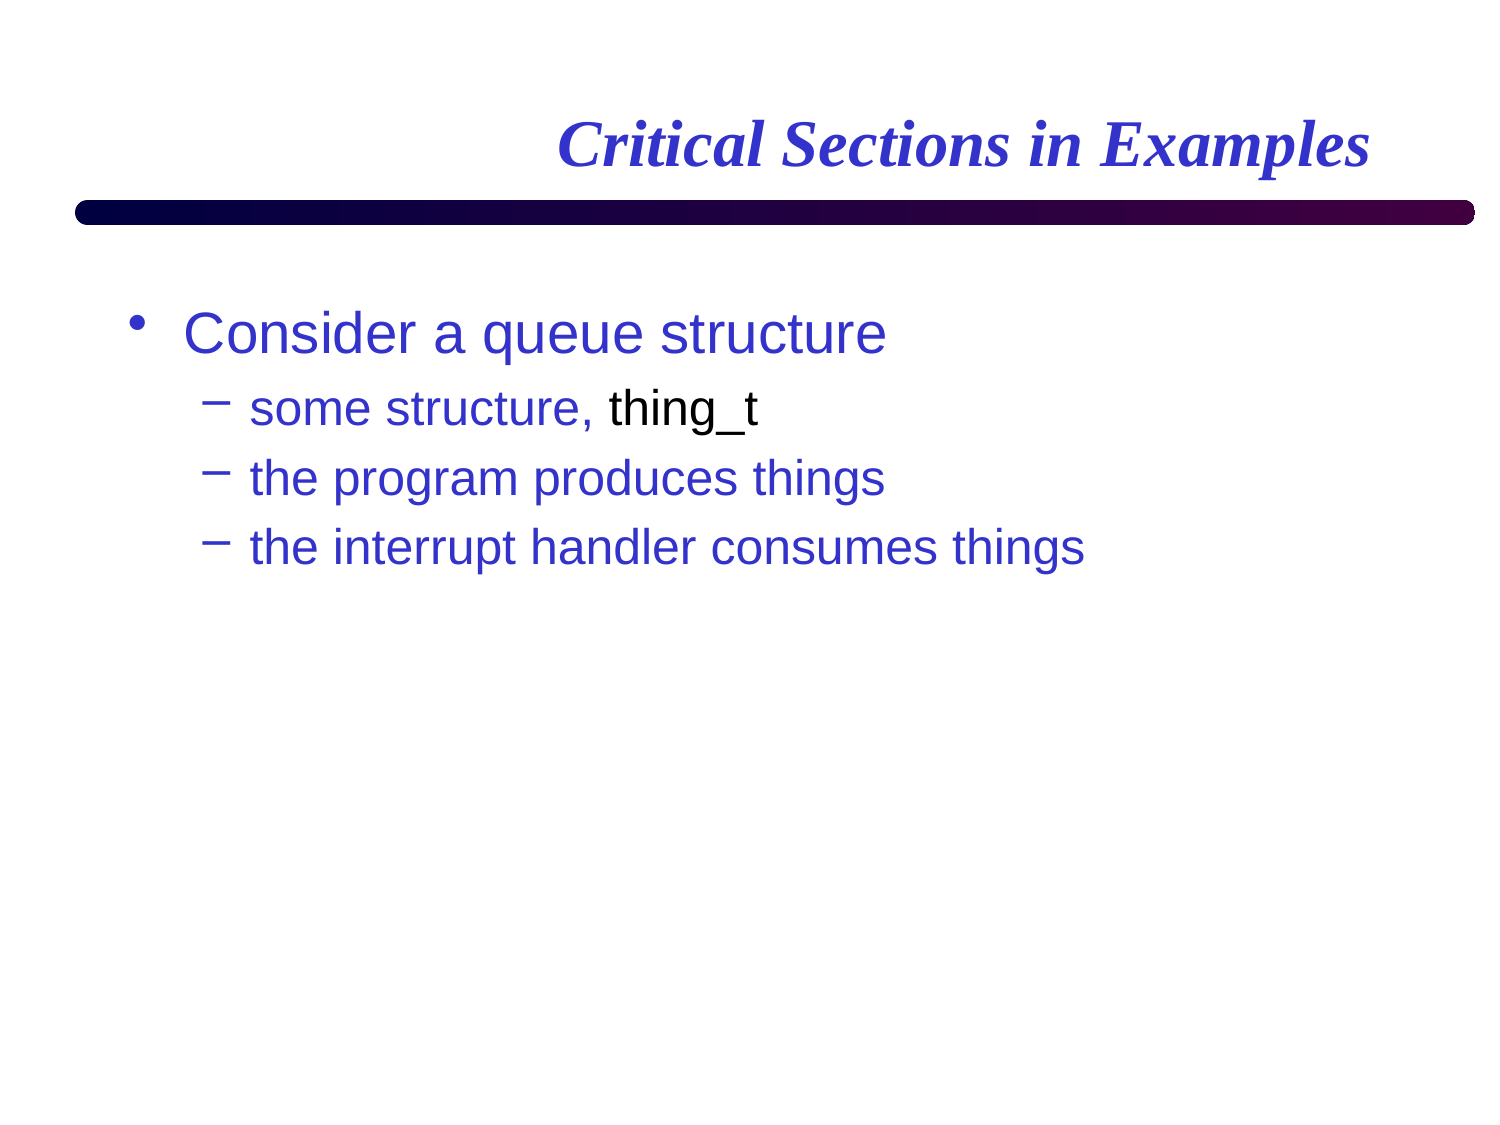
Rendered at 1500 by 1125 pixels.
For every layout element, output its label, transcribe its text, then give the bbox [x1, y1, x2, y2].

list Consider a queue structure some structure, thing_t the program produces things the interrupt handler consumes things [112, 287, 1388, 1000]
title Critical Sections in Examples [112, 37, 1388, 188]
